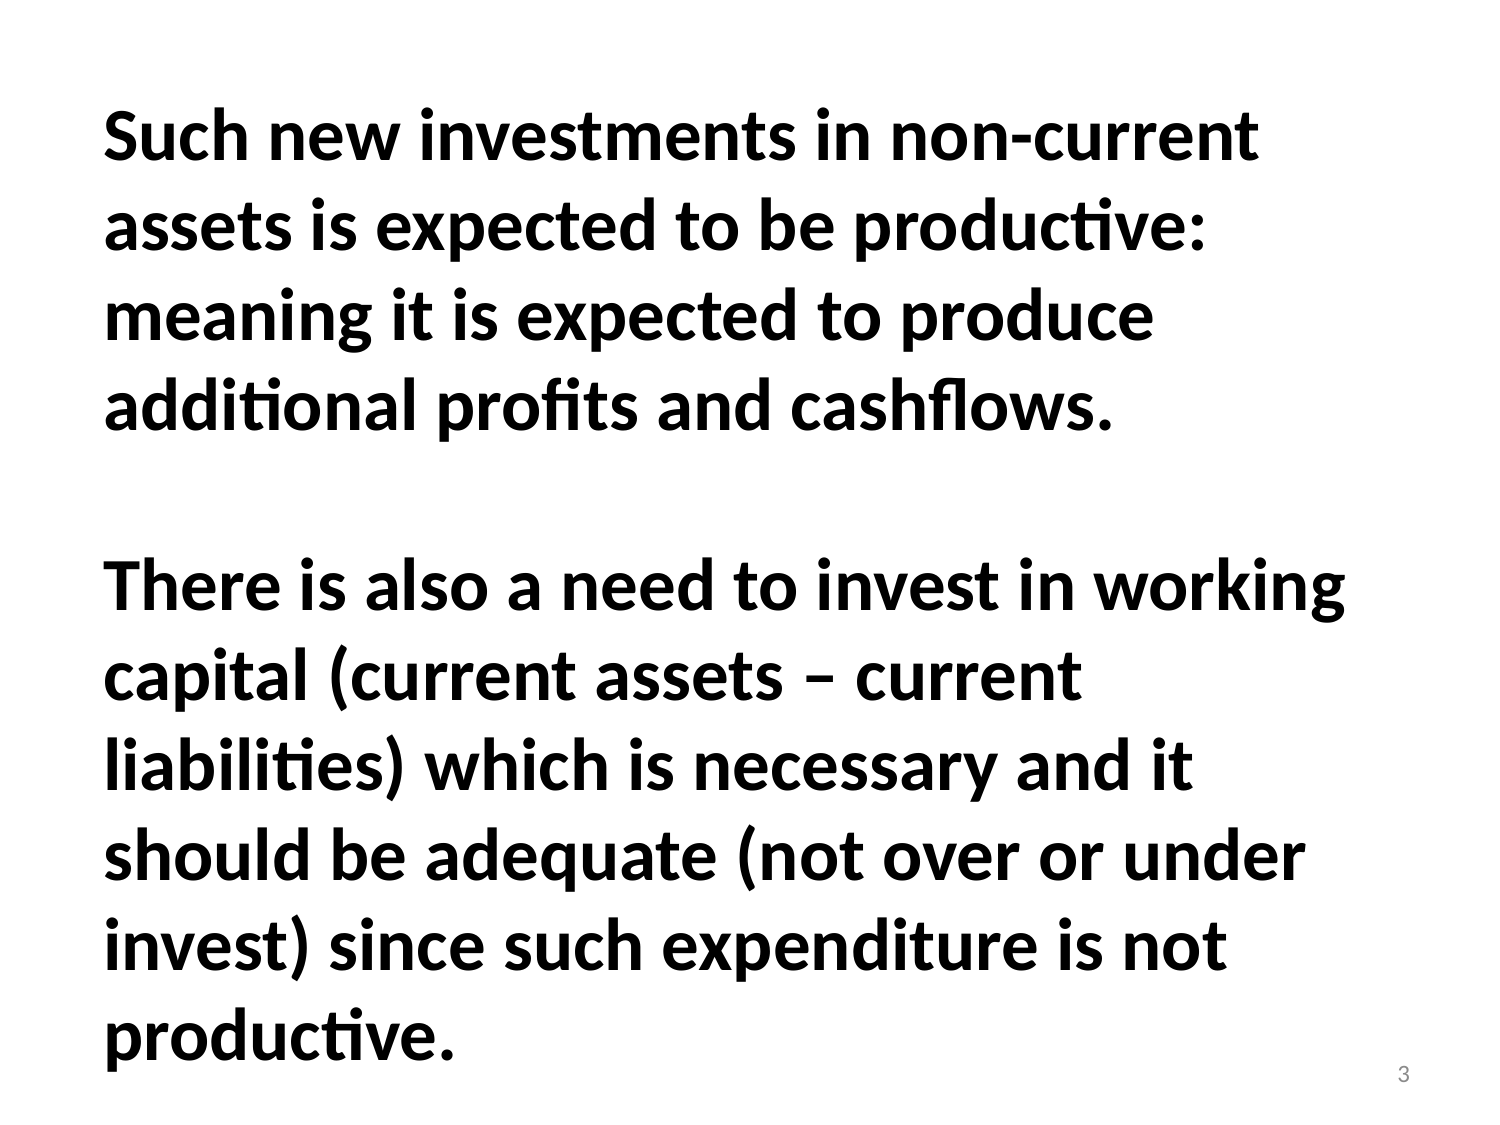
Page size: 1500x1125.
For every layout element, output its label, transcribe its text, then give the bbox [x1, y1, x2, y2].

text_box Such new investments in non-current assets is expected to be productive: meaning it is expected to produce additional profits and cashflows. There is also a need to invest in working capital (current assets – current liabilities) which is necessary and it should be adequate (not over or under invest) since such expenditure is not productive. [88, 78, 1365, 1083]
slide_number 3 [1074, 1042, 1425, 1103]
